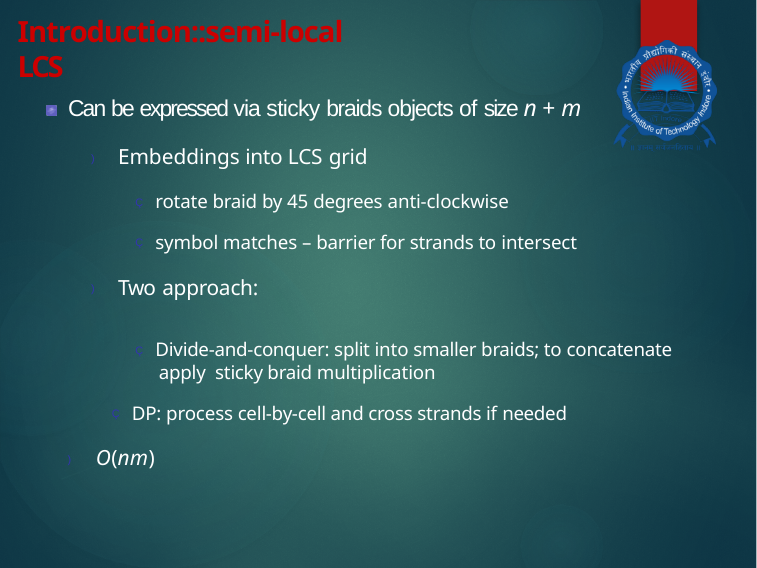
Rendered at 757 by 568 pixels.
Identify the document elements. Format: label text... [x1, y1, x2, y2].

title Introduction::semi-local LCS [15, 10, 358, 108]
picture [613, 40, 717, 152]
text_box Can be expressed via sticky braids objects of size n + m ) Embeddings into LCS grid Ç rotate braid by 45 degrees anti-clockwise Ç symbol matches – barrier for strands to intersect ) Two approach: Ç Divide-and-conquer: split into smaller braids; to concatenate apply sticky braid multiplication Ç DP: process cell-by-cell and cross strands if needed ) O(nm) [49, 91, 707, 470]
